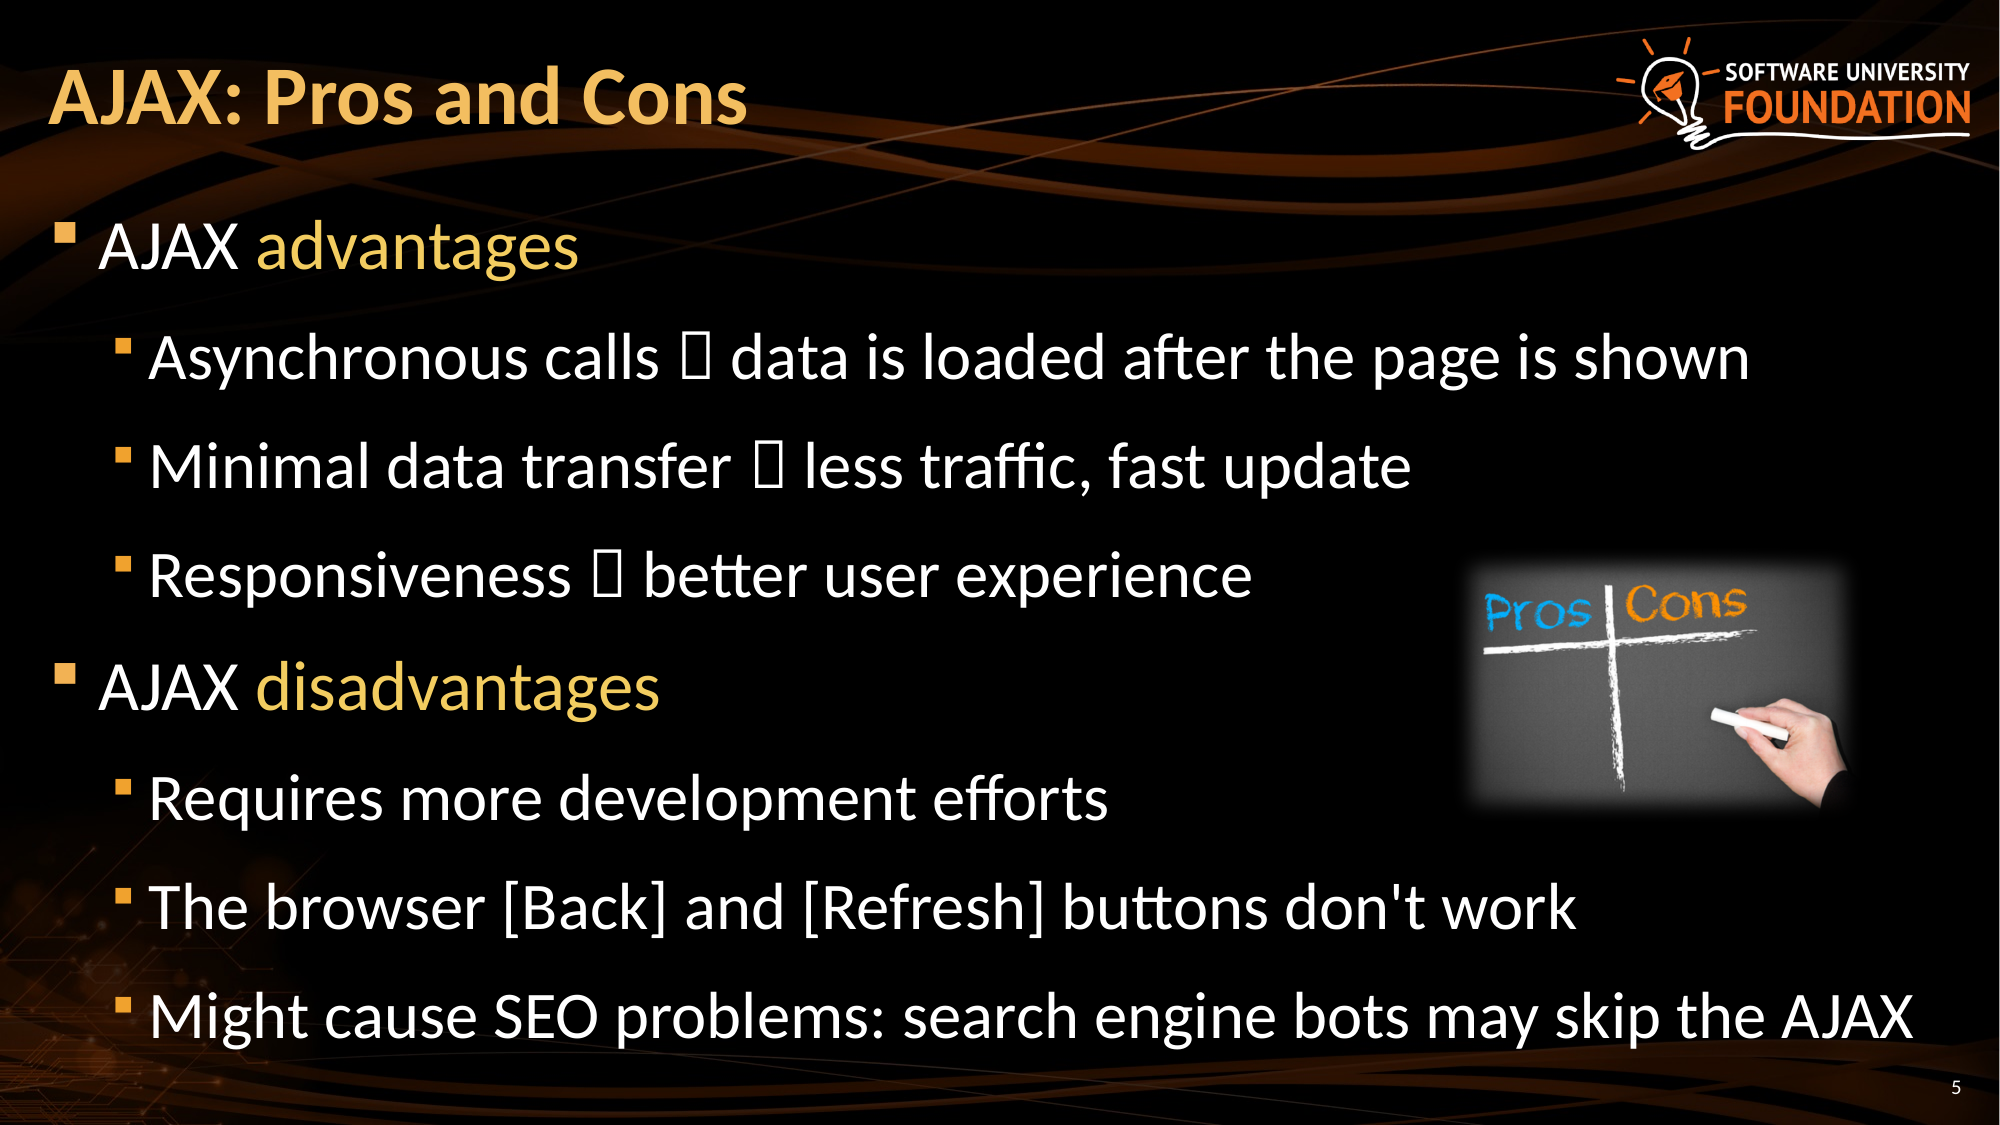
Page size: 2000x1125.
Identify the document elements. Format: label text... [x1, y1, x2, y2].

title AJAX: Pros and Cons [30, 6, 1602, 189]
picture [0, 0, 2000, 1125]
list AJAX advantages Asynchronous calls  data is loaded after the page is shown Minimal data transfer  less traffic, fast update Responsiveness  better user experience AJAX disadvantages Requires more development efforts The browser [Back] and [Refresh] buttons don't work Might cause SEO problems: search engine bots may skip the AJAX [31, 188, 1968, 1103]
